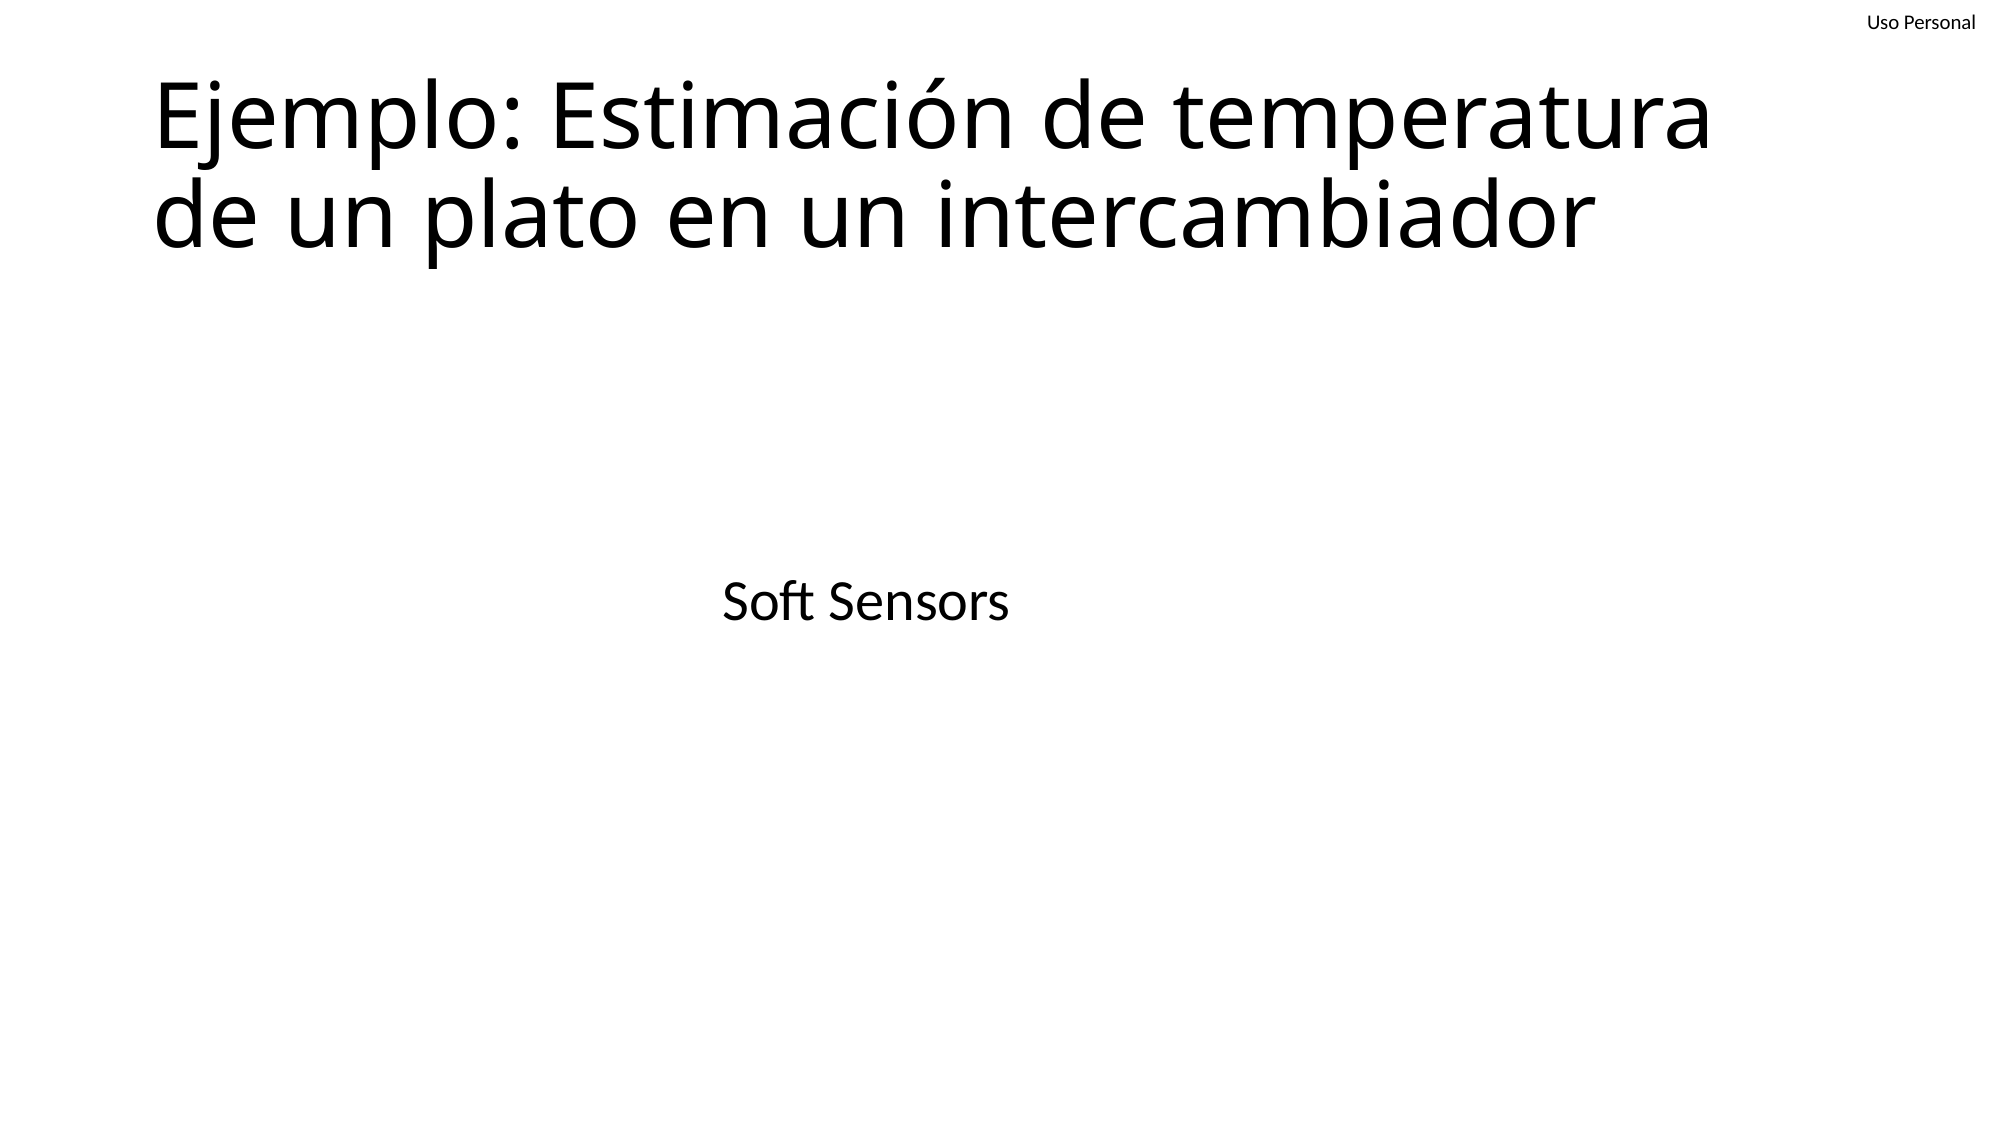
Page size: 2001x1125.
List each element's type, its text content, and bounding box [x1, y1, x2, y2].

title Ejemplo: Estimación de temperatura de un plato en un intercambiador [137, 59, 1863, 278]
list Soft Sensors [707, 562, 1217, 695]
